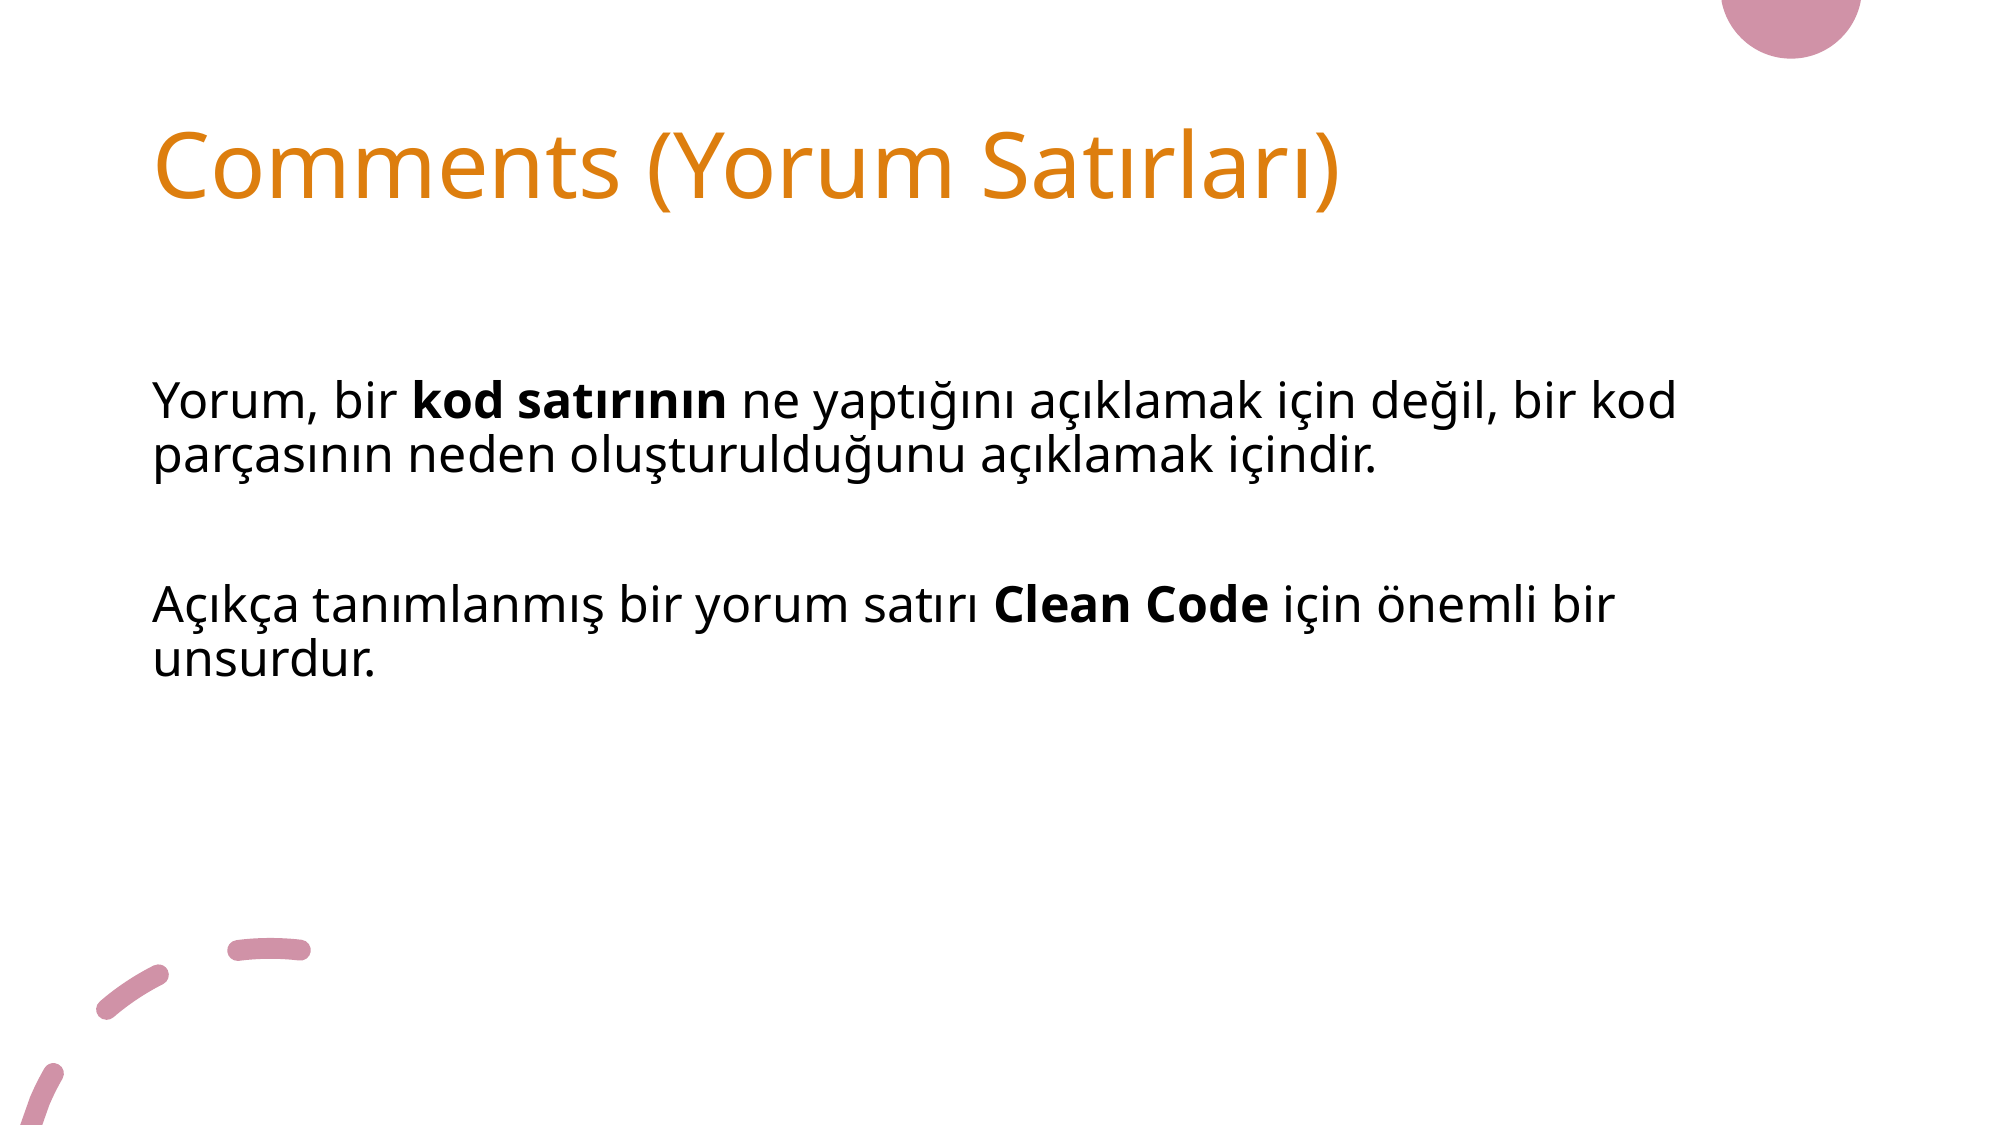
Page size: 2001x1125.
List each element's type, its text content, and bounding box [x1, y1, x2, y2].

list Yorum, bir kod satırının ne yaptığını açıklamak için değil, bir kod parçasının neden oluşturulduğunu açıklamak içindir. Açıkça tanımlanmış bir yorum satırı Clean Code için önemli bir unsurdur. [137, 277, 1863, 911]
title Comments (Yorum Satırları) [137, 59, 1863, 277]
